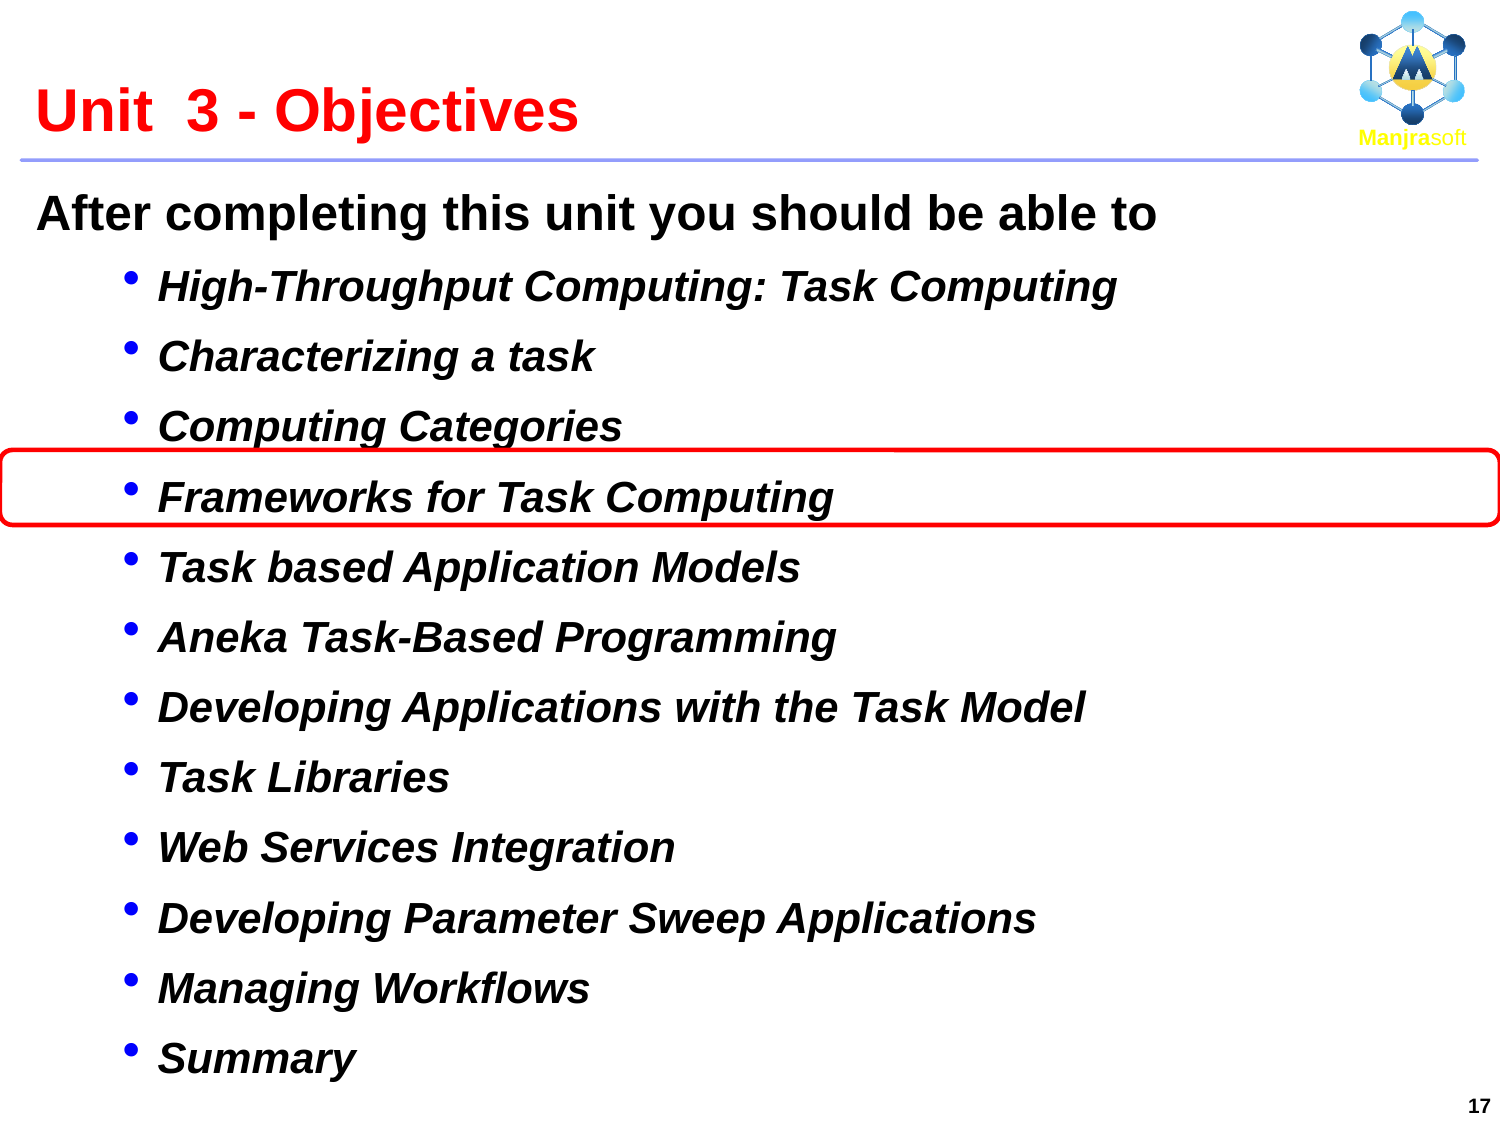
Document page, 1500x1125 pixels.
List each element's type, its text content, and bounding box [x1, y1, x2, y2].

slide_number 17 [1364, 1093, 1500, 1120]
text_box [0, 449, 1500, 525]
list After completing this unit you should be able to High-Throughput Computing: Task Computing Characterizing a task Computing Categories Frameworks for Task Computing Task based Application Models Aneka Task-Based Programming Developing Applications with the Task Model Task Libraries Web Services Integration Developing Parameter Sweep Applications Managing Workflows Summary [26, 176, 1479, 449]
title Unit 3 - Objectives [26, 0, 1479, 145]
list After completing this unit you should be able to High-Throughput Computing: Task Computing Characterizing a task Computing Categories Frameworks for Task Computing Task based Application Models Aneka Task-Based Programming Developing Applications with the Task Model Task Libraries Web Services Integration Developing Parameter Sweep Applications Managing Workflows Summary [26, 525, 1479, 1092]
